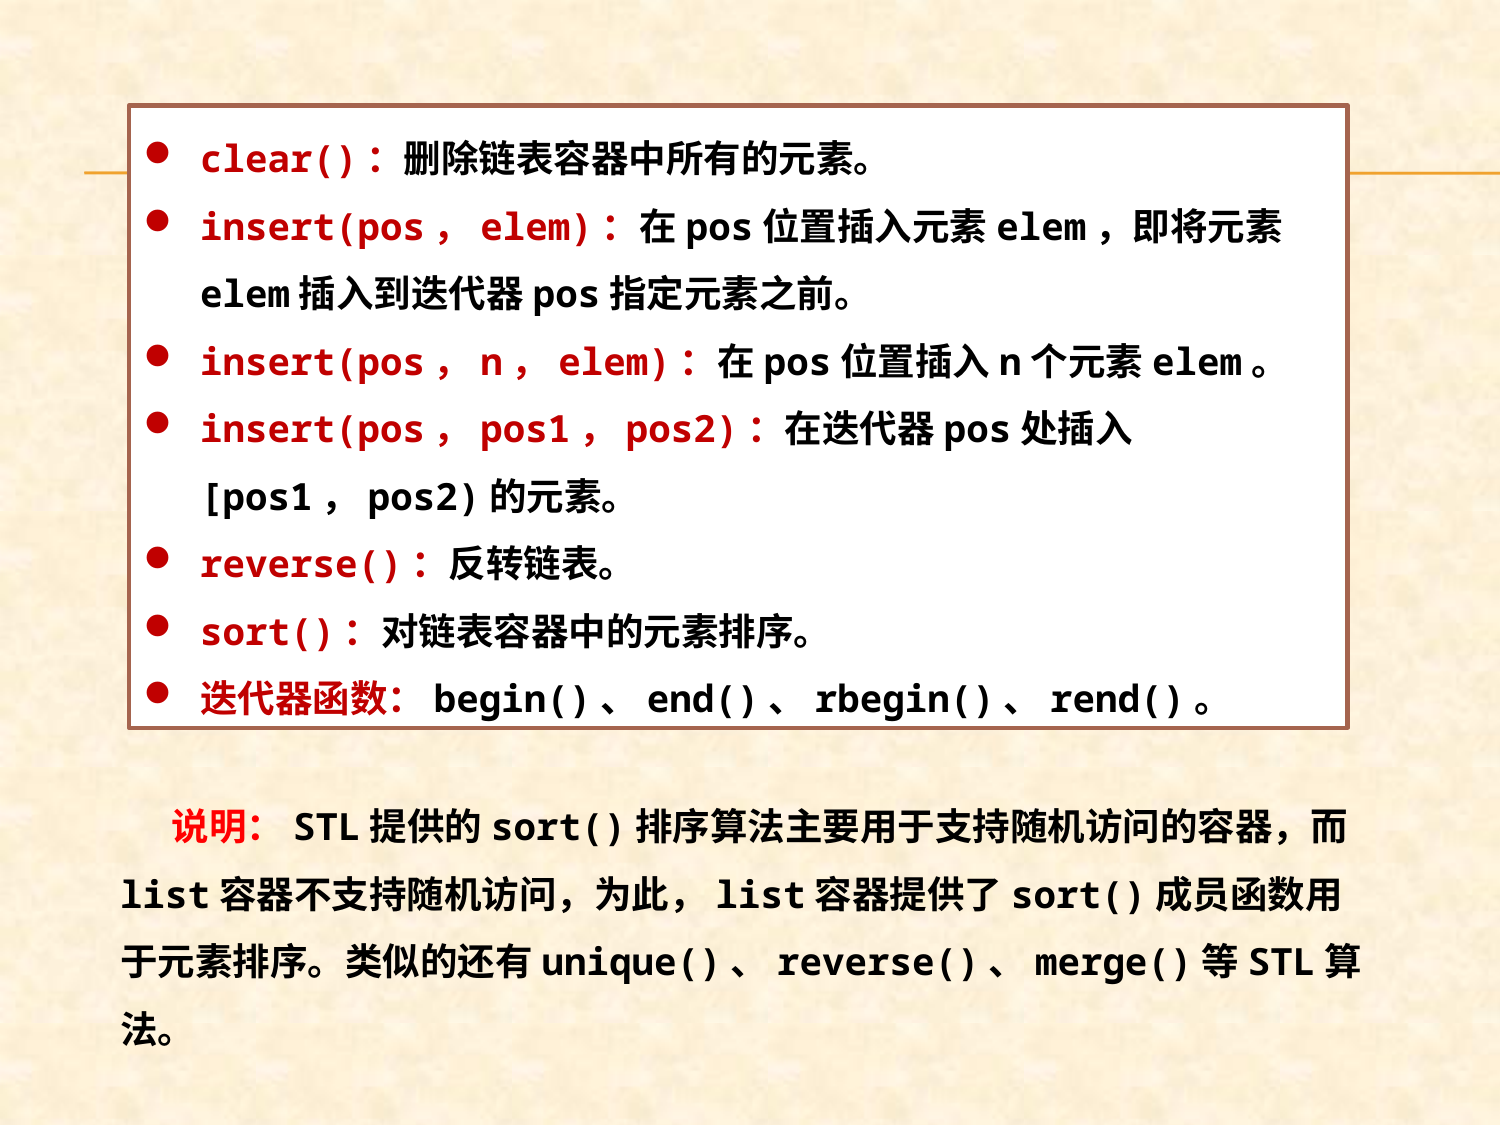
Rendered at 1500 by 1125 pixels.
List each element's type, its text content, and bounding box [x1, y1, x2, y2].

picture [0, 0, 1500, 1125]
text_box clear()：删除链表容器中所有的元素。 insert(pos，elem)：在pos位置插入元素elem，即将元素elem插入到迭代器pos指定元素之前。 insert(pos，n，elem)：在pos位置插入n个元素elem。 insert(pos，pos1，pos2)：在迭代器pos处插入[pos1，pos2)的元素。 reverse()：反转链表。 sort()：对链表容器中的元素排序。 迭代器函数：begin()、end()、rbegin()、rend()。 [127, 103, 1350, 730]
text_box 说明：STL提供的sort()排序算法主要用于支持随机访问的容器，而list容器不支持随机访问，为此，list容器提供了sort()成员函数用于元素排序。类似的还有unique()、reverse()、merge()等STL算法。 [105, 773, 1395, 1059]
